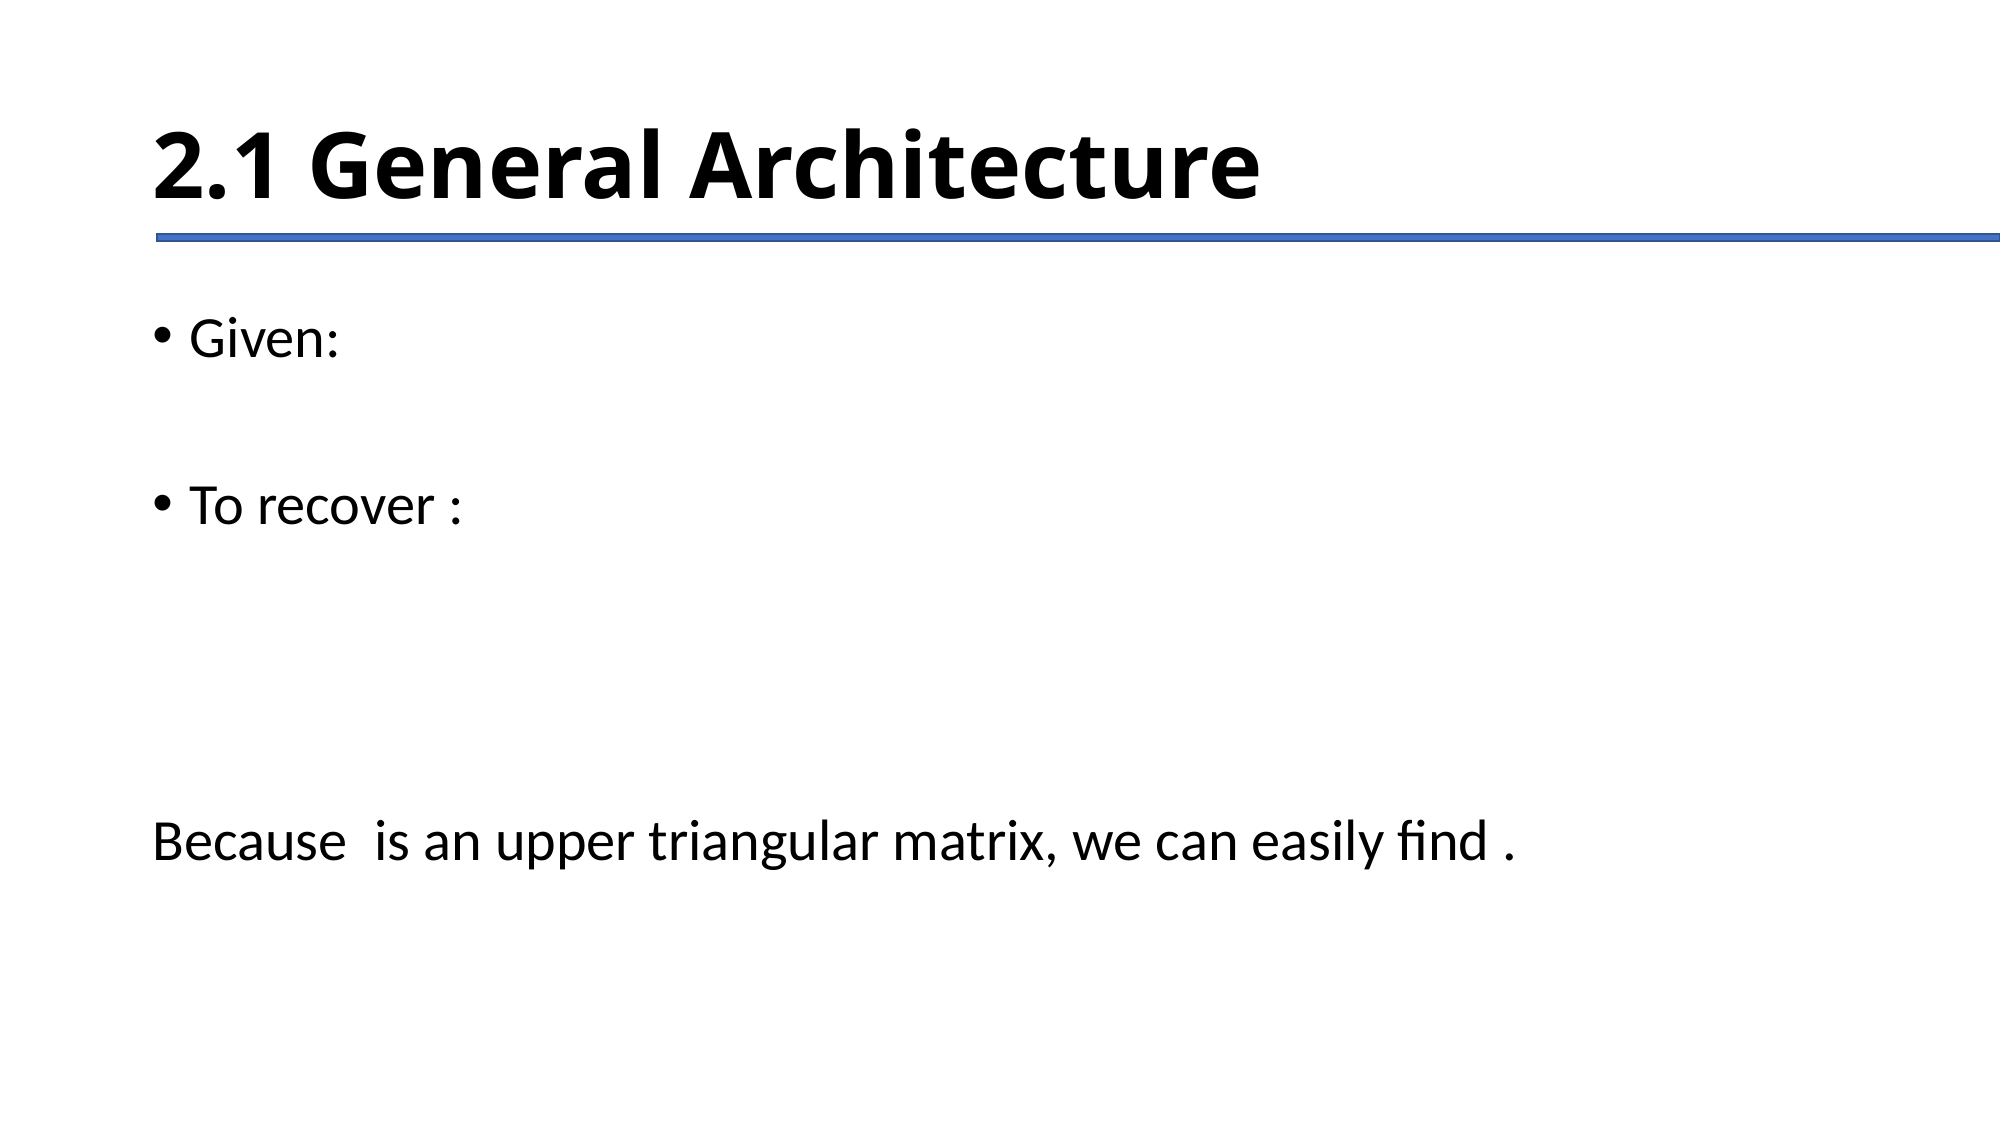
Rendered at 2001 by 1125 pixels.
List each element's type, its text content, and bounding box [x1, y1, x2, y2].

text_box [156, 233, 2000, 242]
title 2.1 General Architecture [137, 59, 1863, 278]
